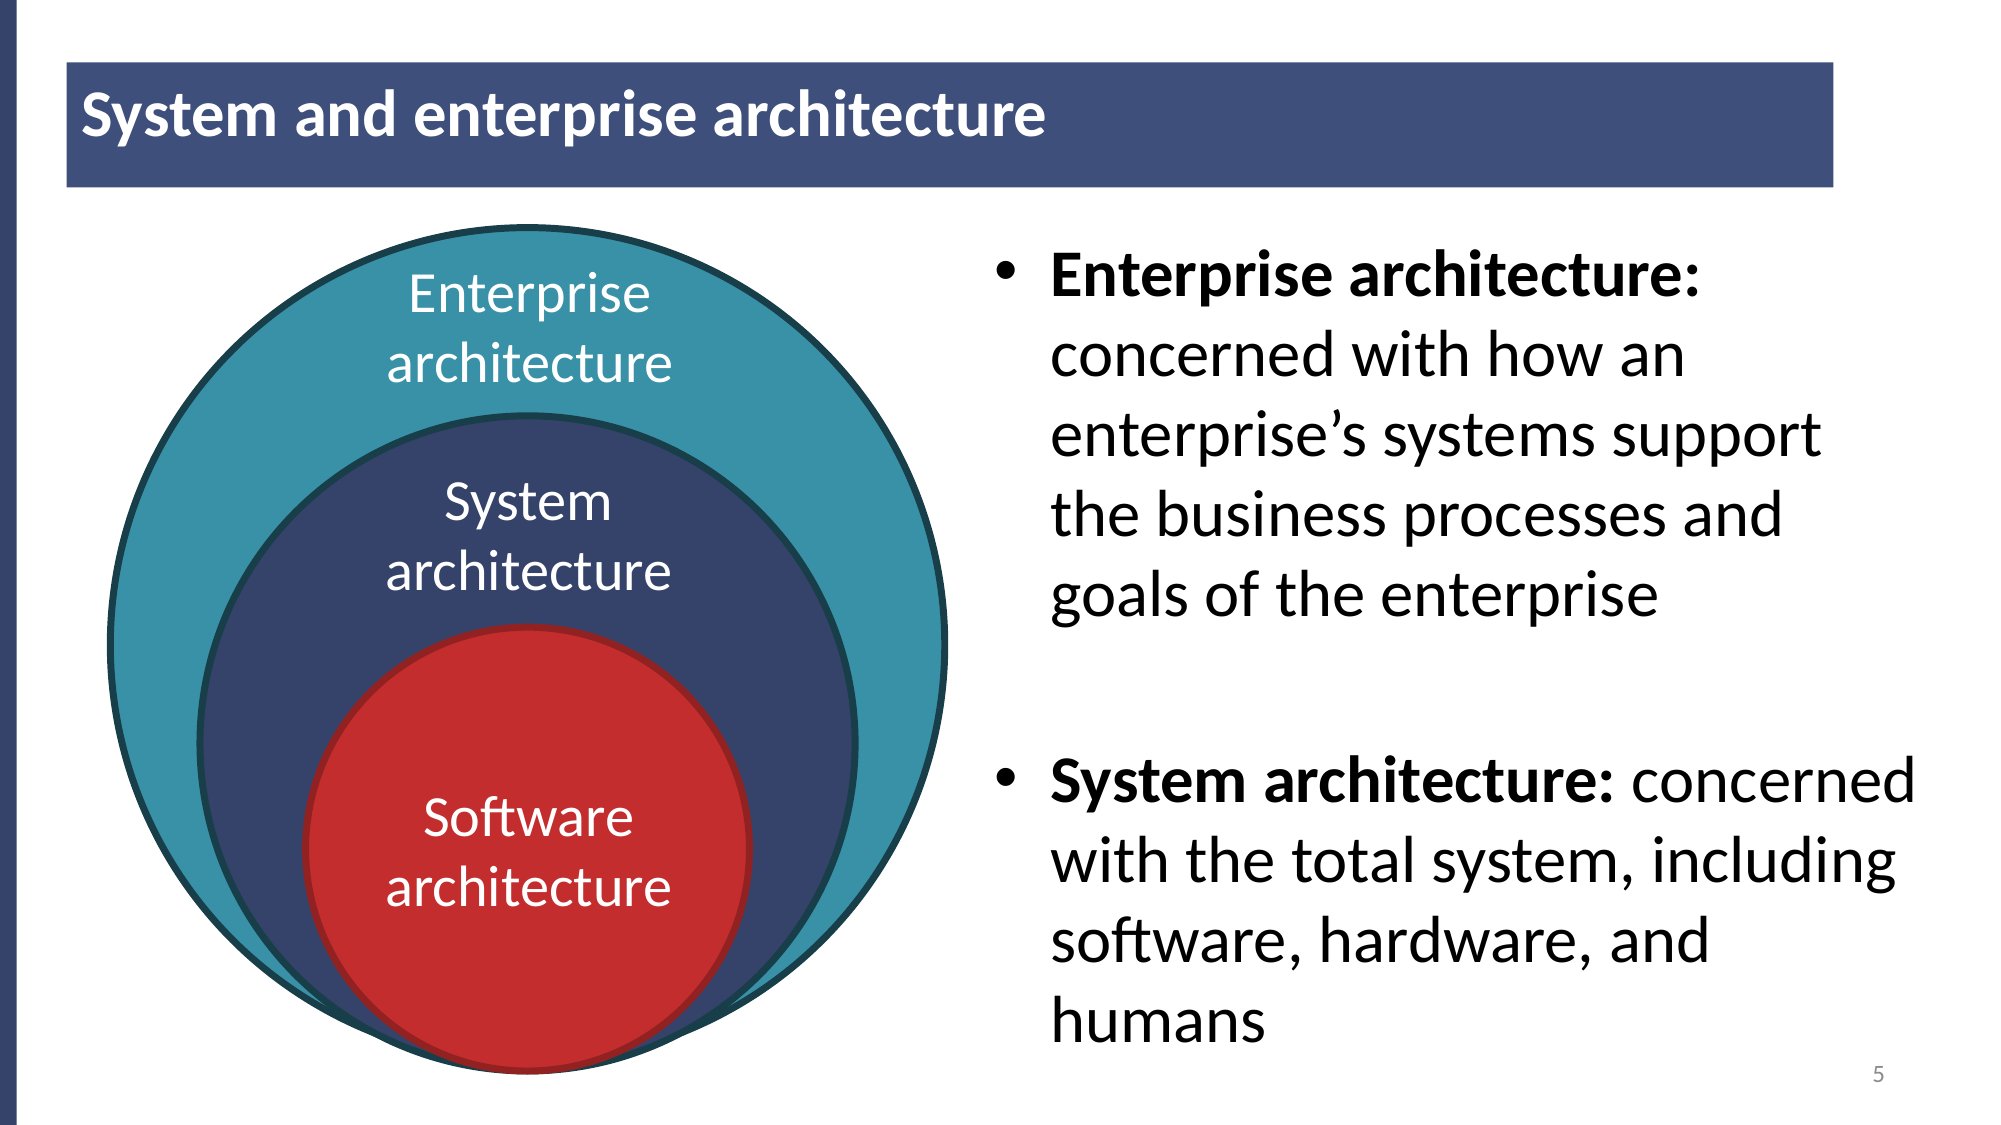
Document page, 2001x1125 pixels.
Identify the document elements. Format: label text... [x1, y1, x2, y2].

text_box [106, 267, 949, 1035]
text_box [196, 471, 859, 1073]
slide_number 5 [1433, 1042, 1900, 1103]
text_box [302, 623, 753, 1075]
text_box System architecture [339, 454, 718, 610]
text_box [366, 412, 689, 454]
text_box Enterprise architecture: concerned with how an enterprise’s systems support the business processes and goals of the enterprise System architecture: concerned with the total system, including software, hardware, and humans [979, 221, 1939, 965]
text_box Software architecture [339, 770, 718, 926]
text_box Enterprise architecture [341, 246, 719, 402]
list System and enterprise architecture [66, 62, 1834, 188]
text_box [393, 224, 662, 246]
